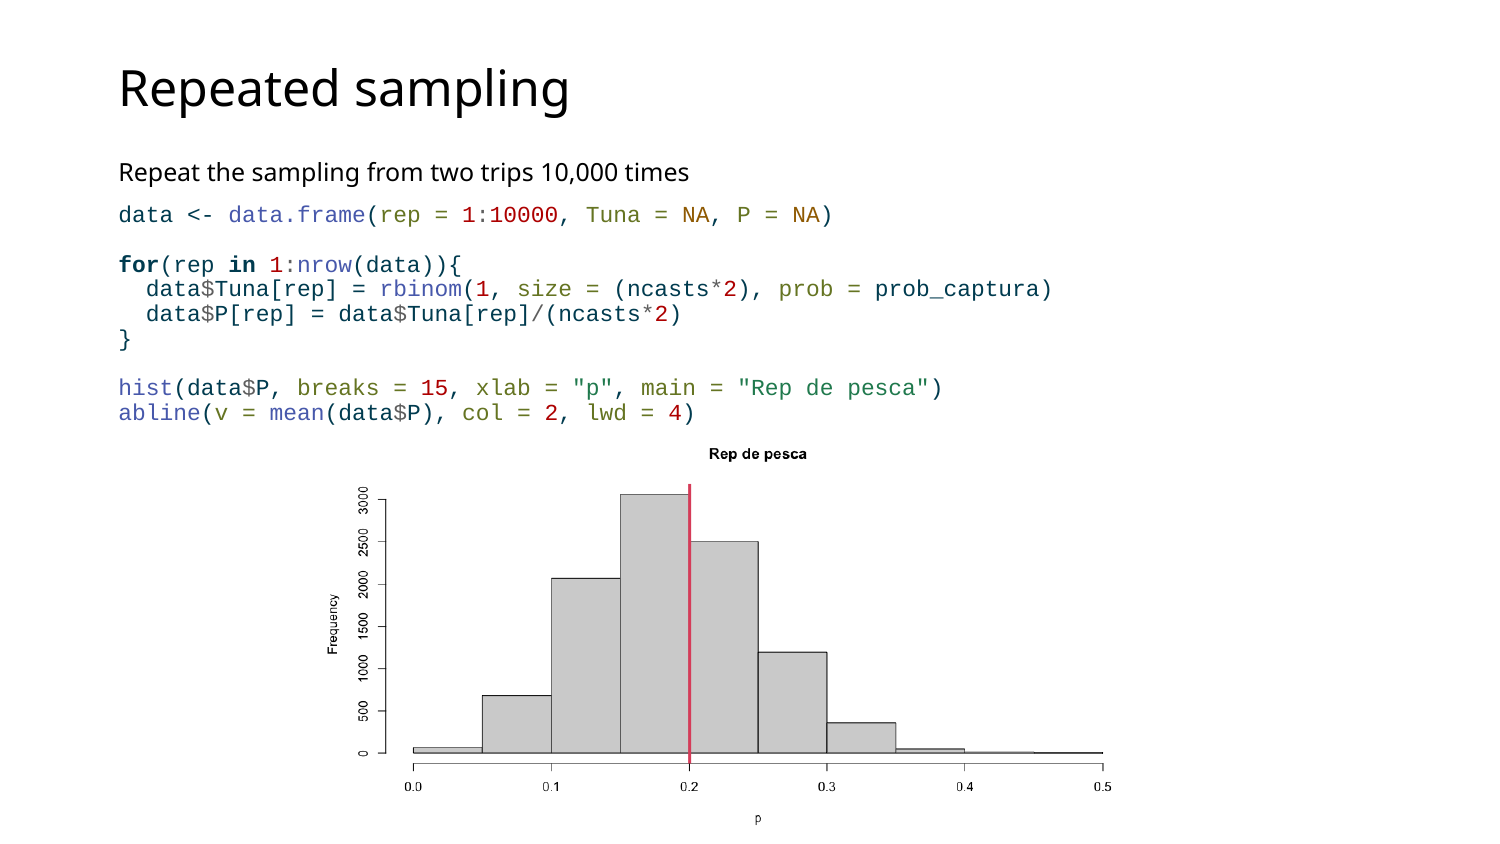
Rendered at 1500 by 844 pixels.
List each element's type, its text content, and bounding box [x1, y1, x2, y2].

title Repeated sampling [103, 56, 588, 152]
list Repeat the sampling from two trips 10,000 times data <- data.frame(rep = 1:10000, Tuna = NA, P = NA) for(rep in 1:nrow(data)){ data$Tuna[rep] = rbinom(1, size = (ncasts*2), prob = prob_captura) data$P[rep] = data$Tuna[rep]/(ncasts*2) } hist(data$P, breaks = 15, xlab = "p", main = "Rep de pesca") abline(v = mean(data$P), col = 2, lwd = 4) [103, 152, 1383, 723]
picture [323, 421, 1162, 842]
